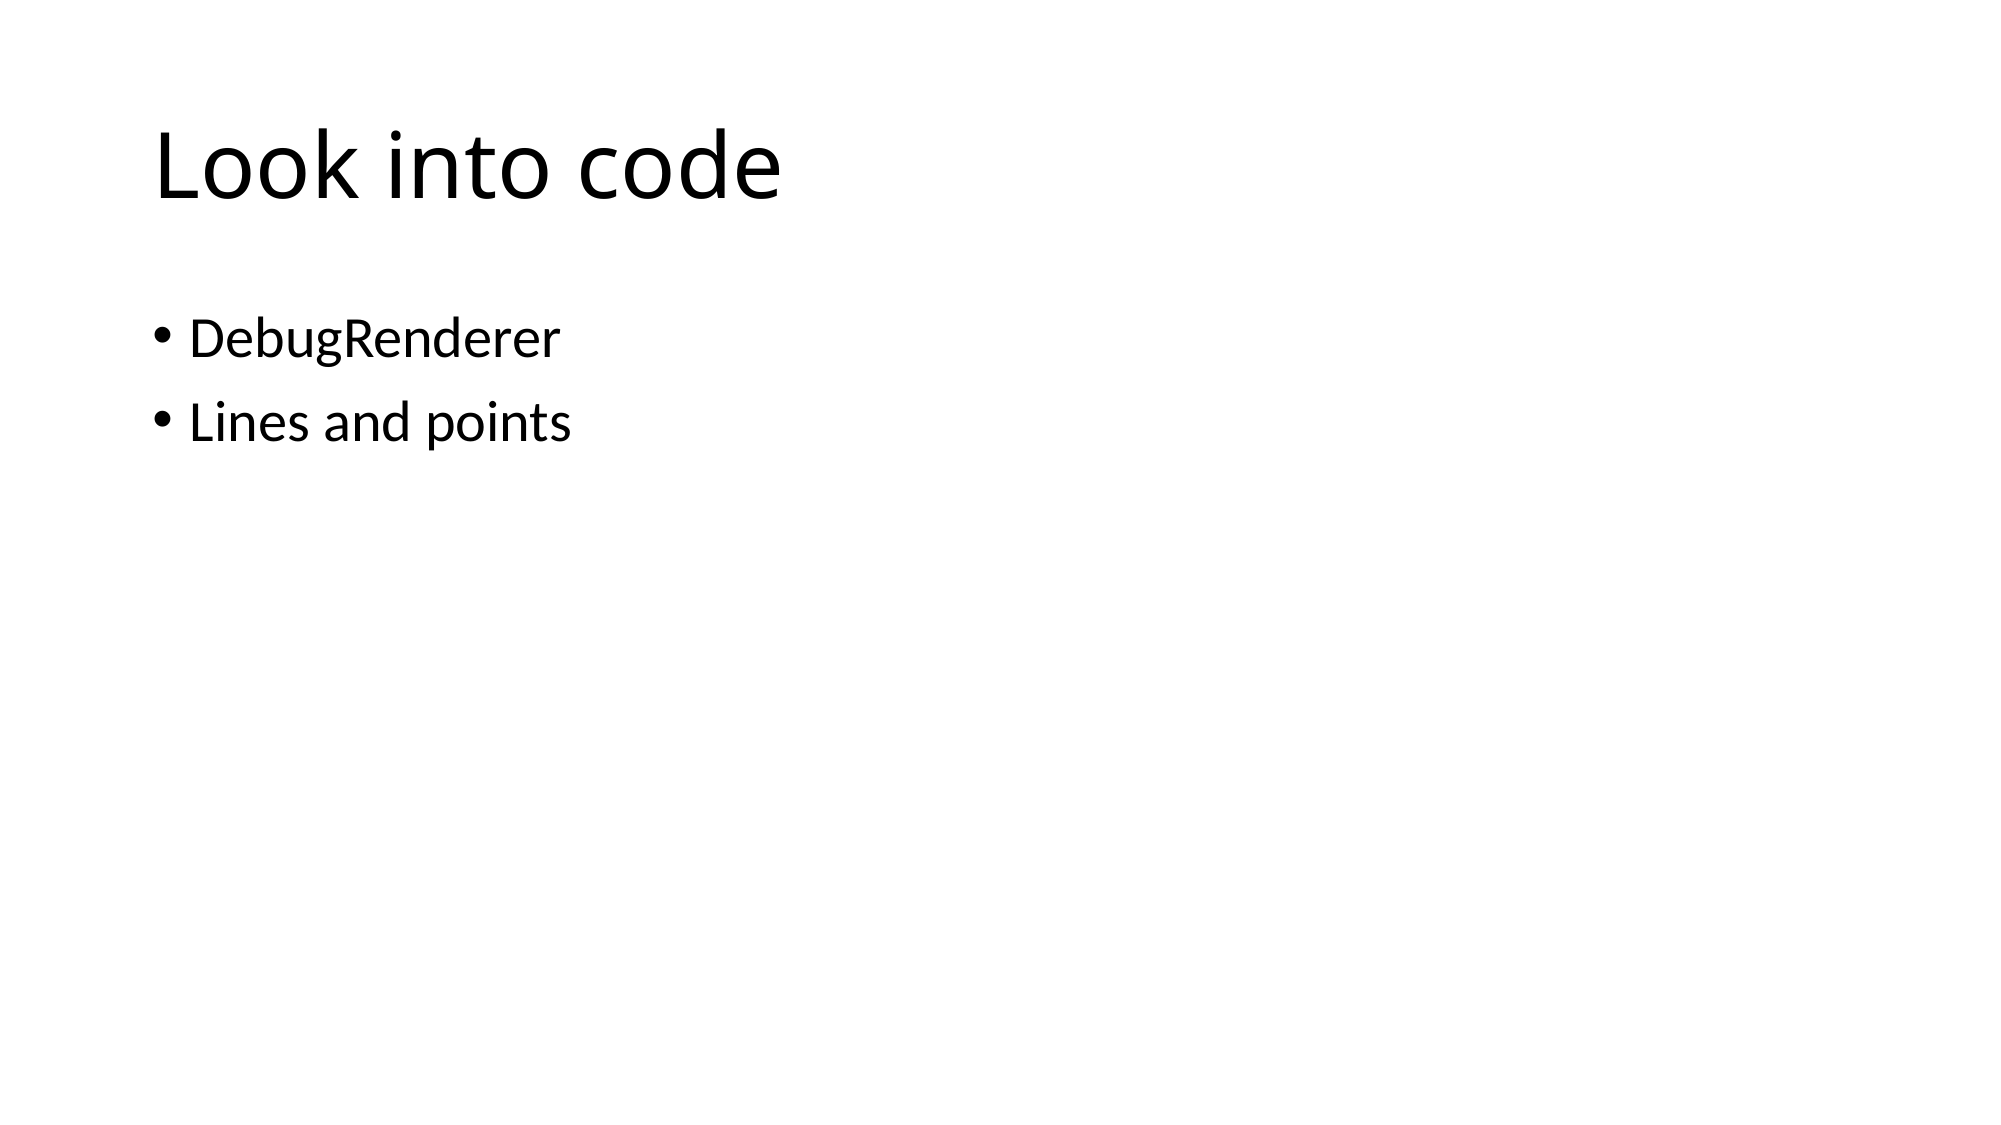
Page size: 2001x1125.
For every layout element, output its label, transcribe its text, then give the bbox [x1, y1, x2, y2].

list DebugRenderer Lines and points [137, 299, 1863, 1014]
title Look into code [137, 59, 1863, 278]
